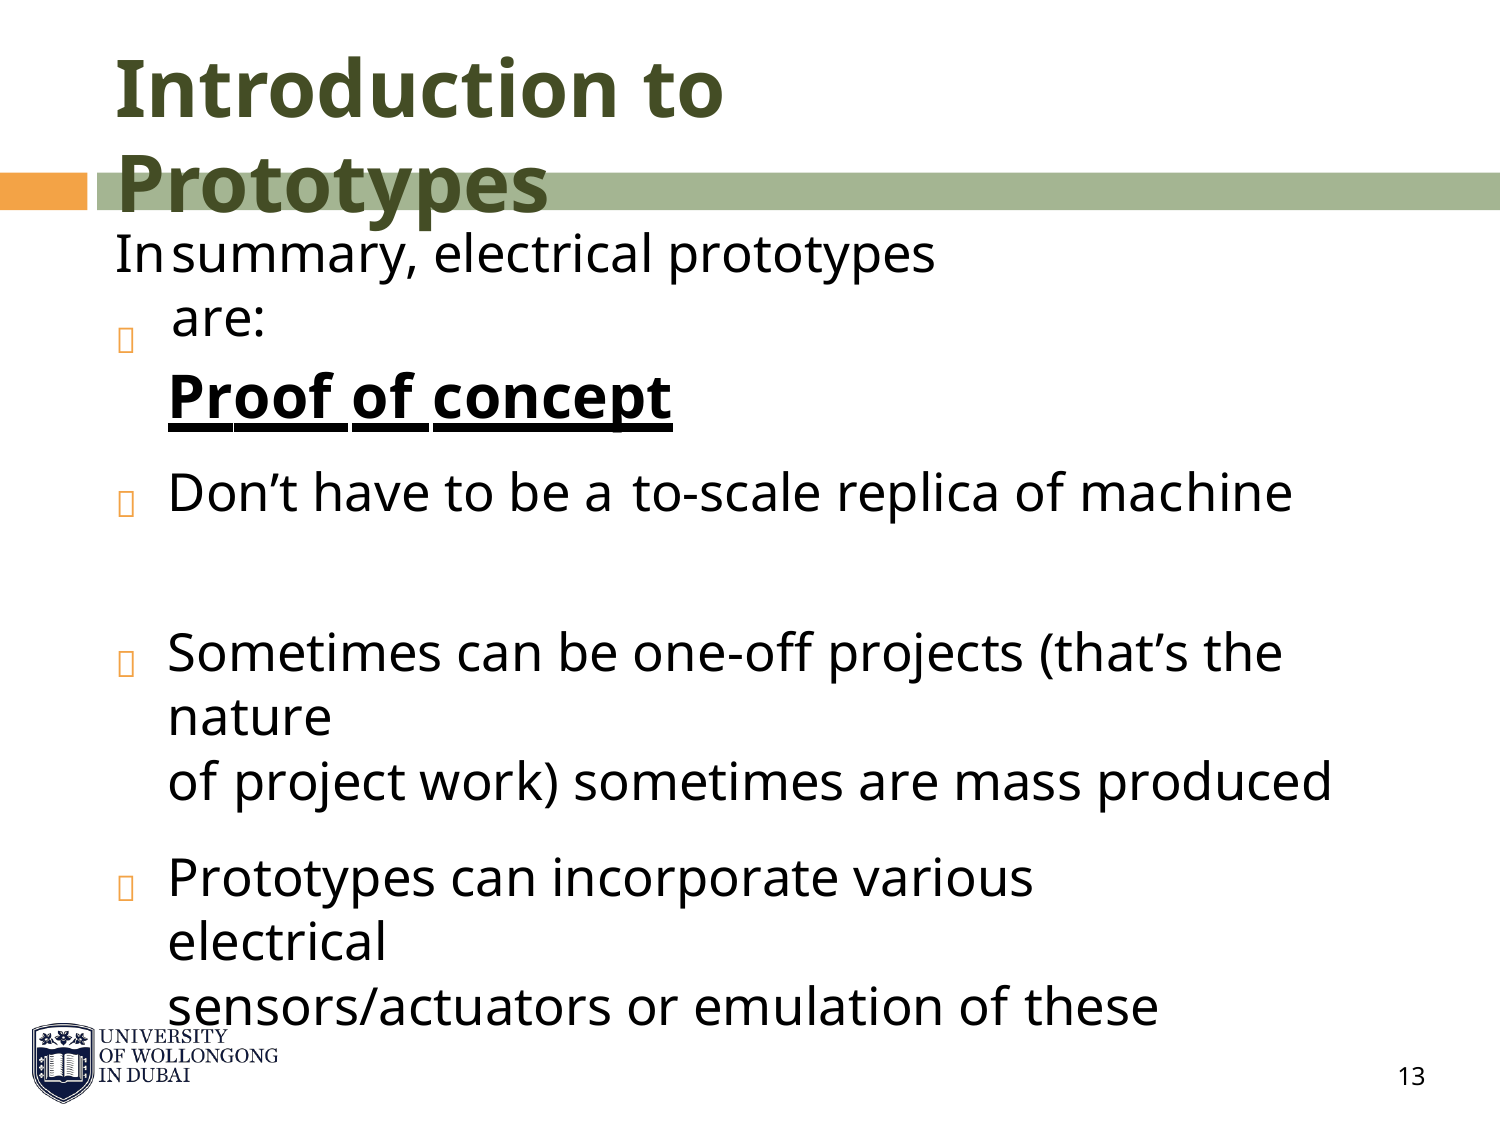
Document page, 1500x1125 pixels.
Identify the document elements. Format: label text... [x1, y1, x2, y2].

text_box Prototypes can incorporate various electrical sensors/actuators or emulation of these [165, 851, 1247, 982]
text_box [0, 172, 88, 211]
text_box  [113, 645, 156, 686]
text_box  [113, 869, 156, 911]
text_box Sometimes can be one-off projects (that’s the nature of project work) sometimes are mass produced [165, 626, 1426, 757]
text_box In  [113, 227, 165, 366]
text_box summary, electrical prototypes are: Proof of concept [165, 227, 1026, 372]
text_box Introduction to Prototypes [113, 50, 1109, 147]
text_box to-scale replica of machine [630, 467, 1295, 532]
text_box 13 [1395, 1063, 1431, 1093]
text_box Don’t have to be a [165, 467, 627, 532]
text_box [97, 172, 1500, 211]
text_box  [113, 485, 156, 526]
text_box [32, 1023, 278, 1104]
